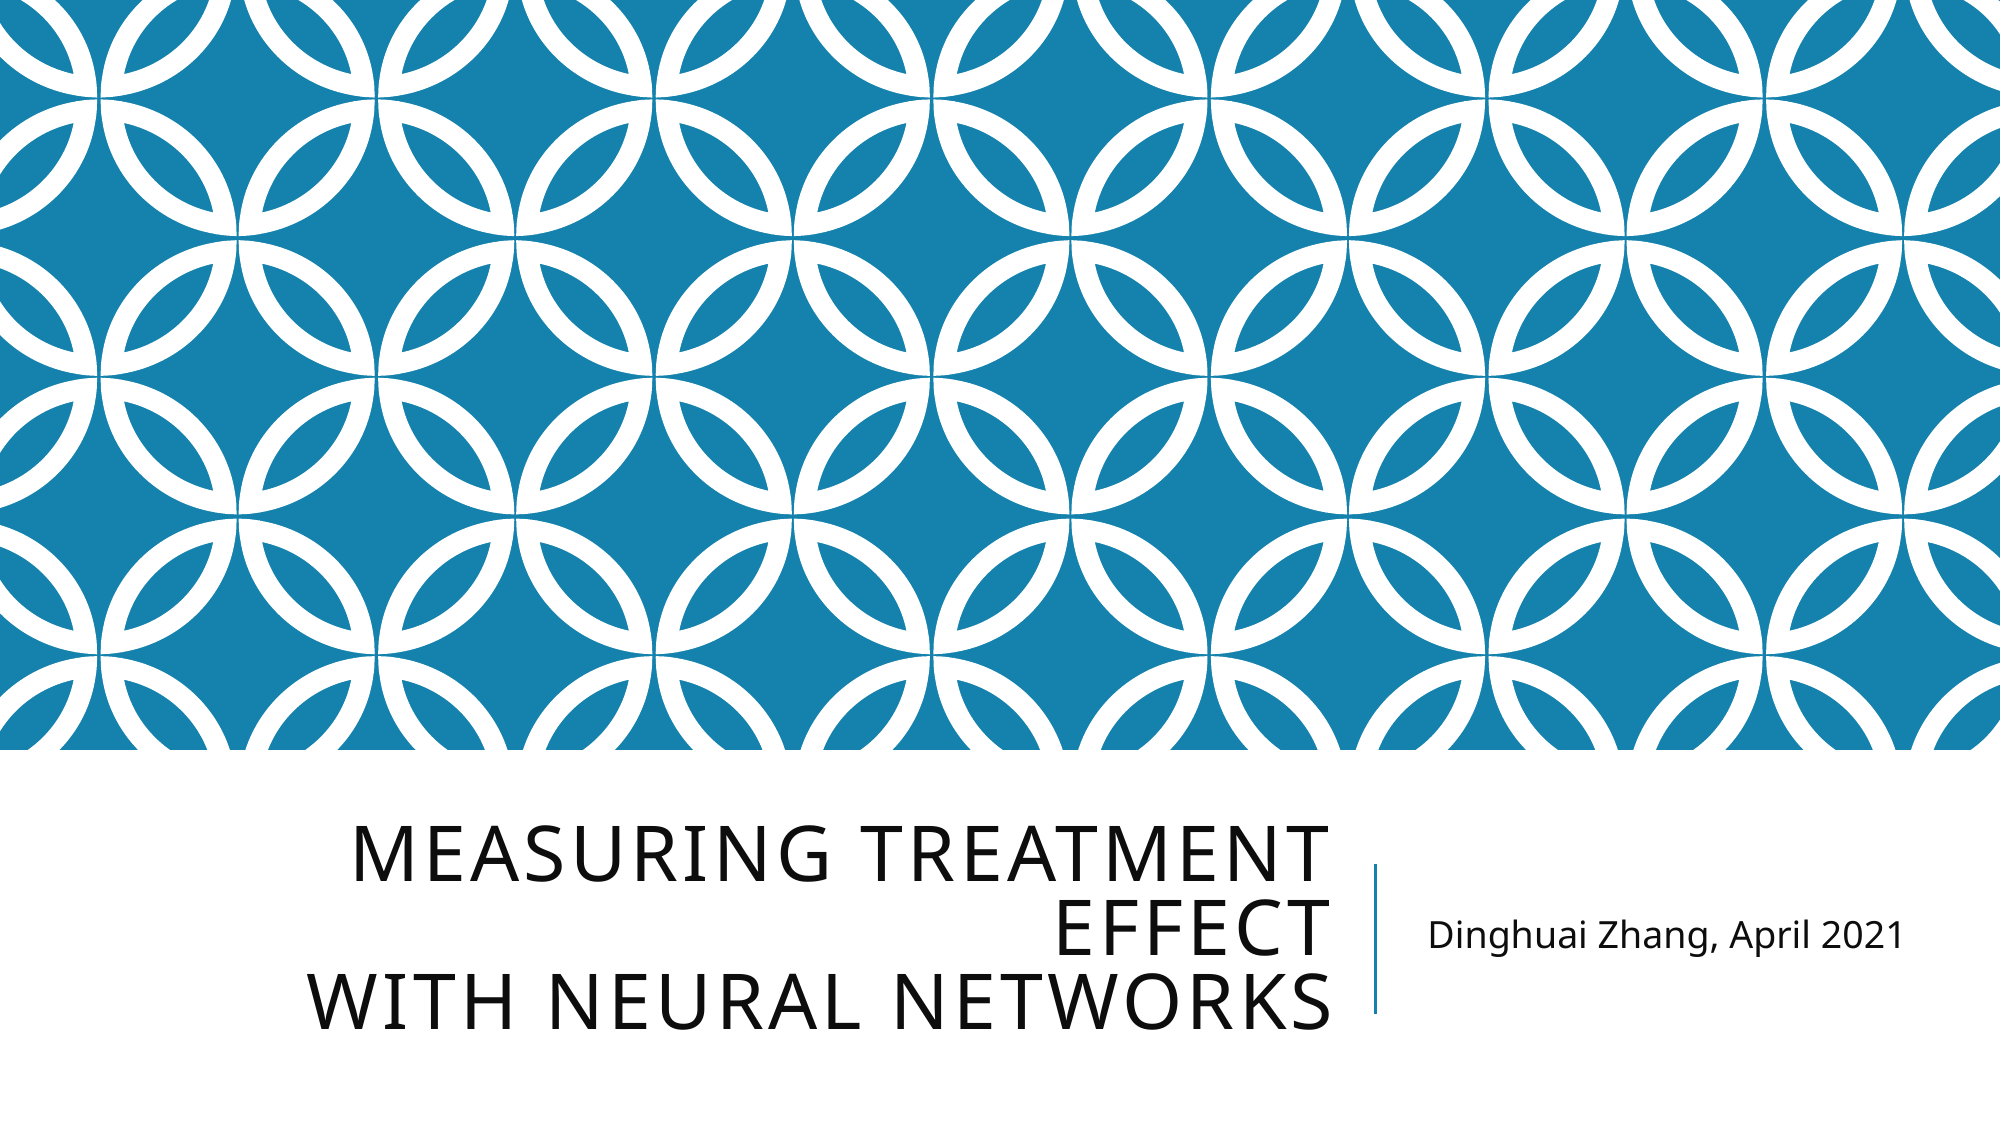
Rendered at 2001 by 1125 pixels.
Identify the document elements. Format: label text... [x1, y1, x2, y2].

title Measuring Treatment Effect with Neural Networks [75, 813, 1350, 1054]
subtitle Dinghuai Zhang, April 2021 [1412, 813, 1938, 1054]
